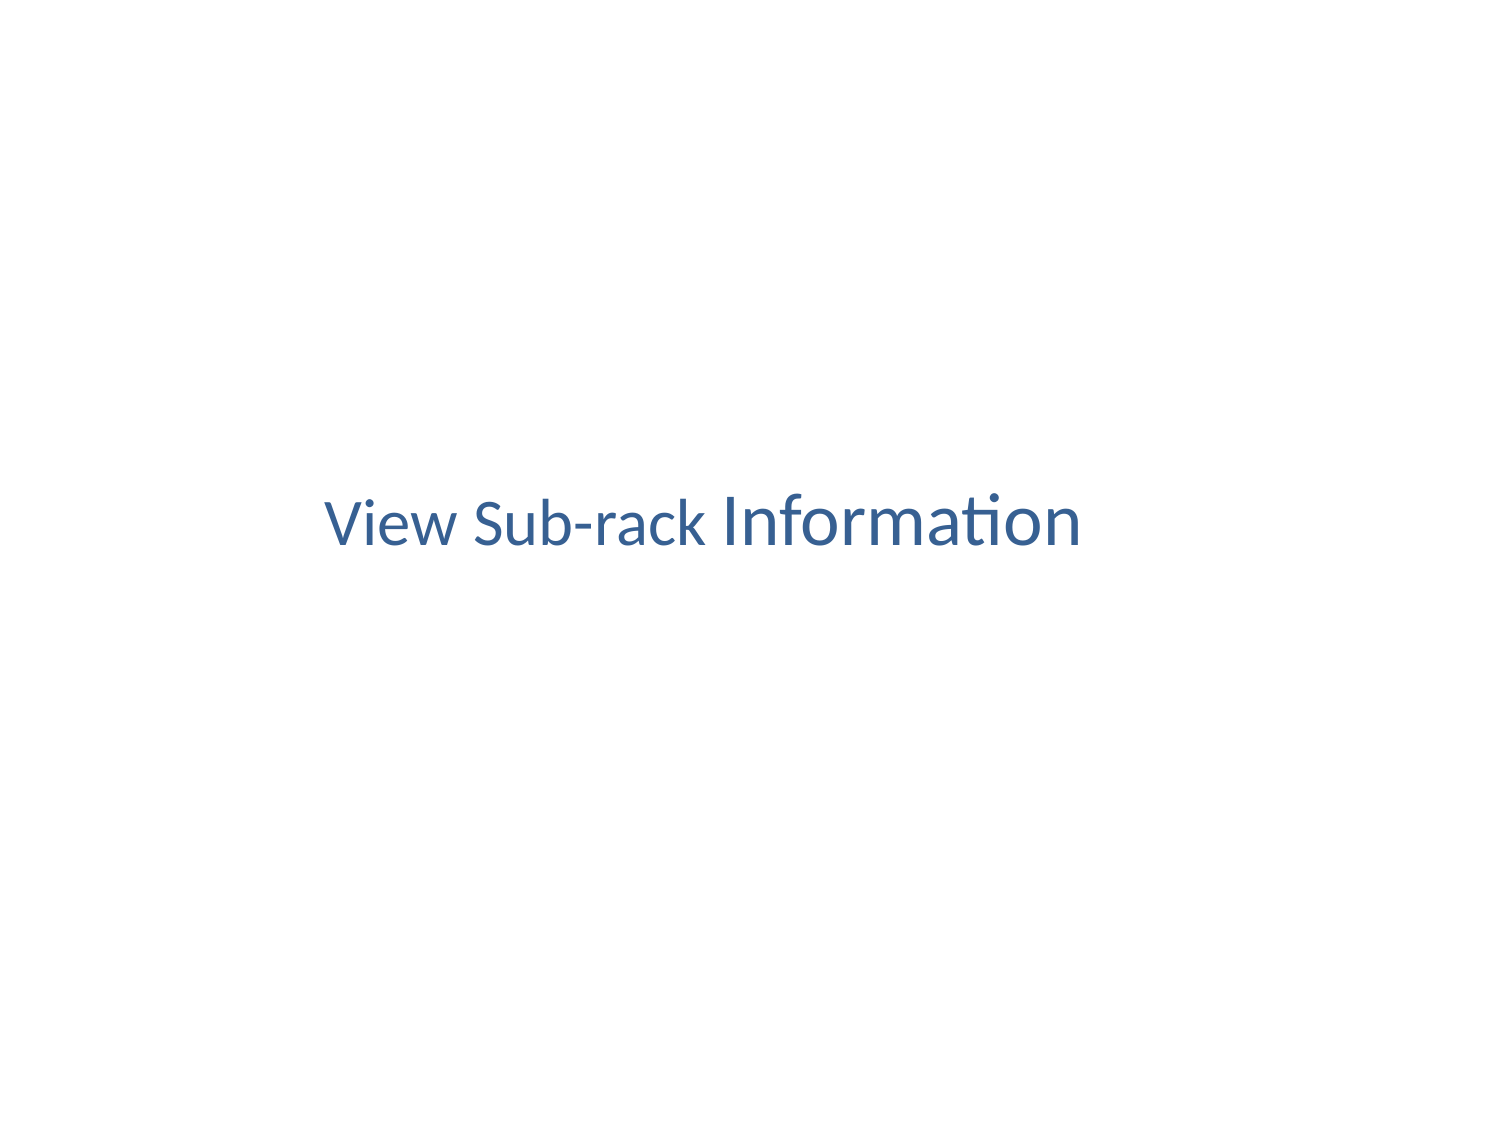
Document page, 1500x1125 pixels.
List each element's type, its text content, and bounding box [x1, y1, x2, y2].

text_box View Sub-rack Information [292, 463, 1098, 569]
